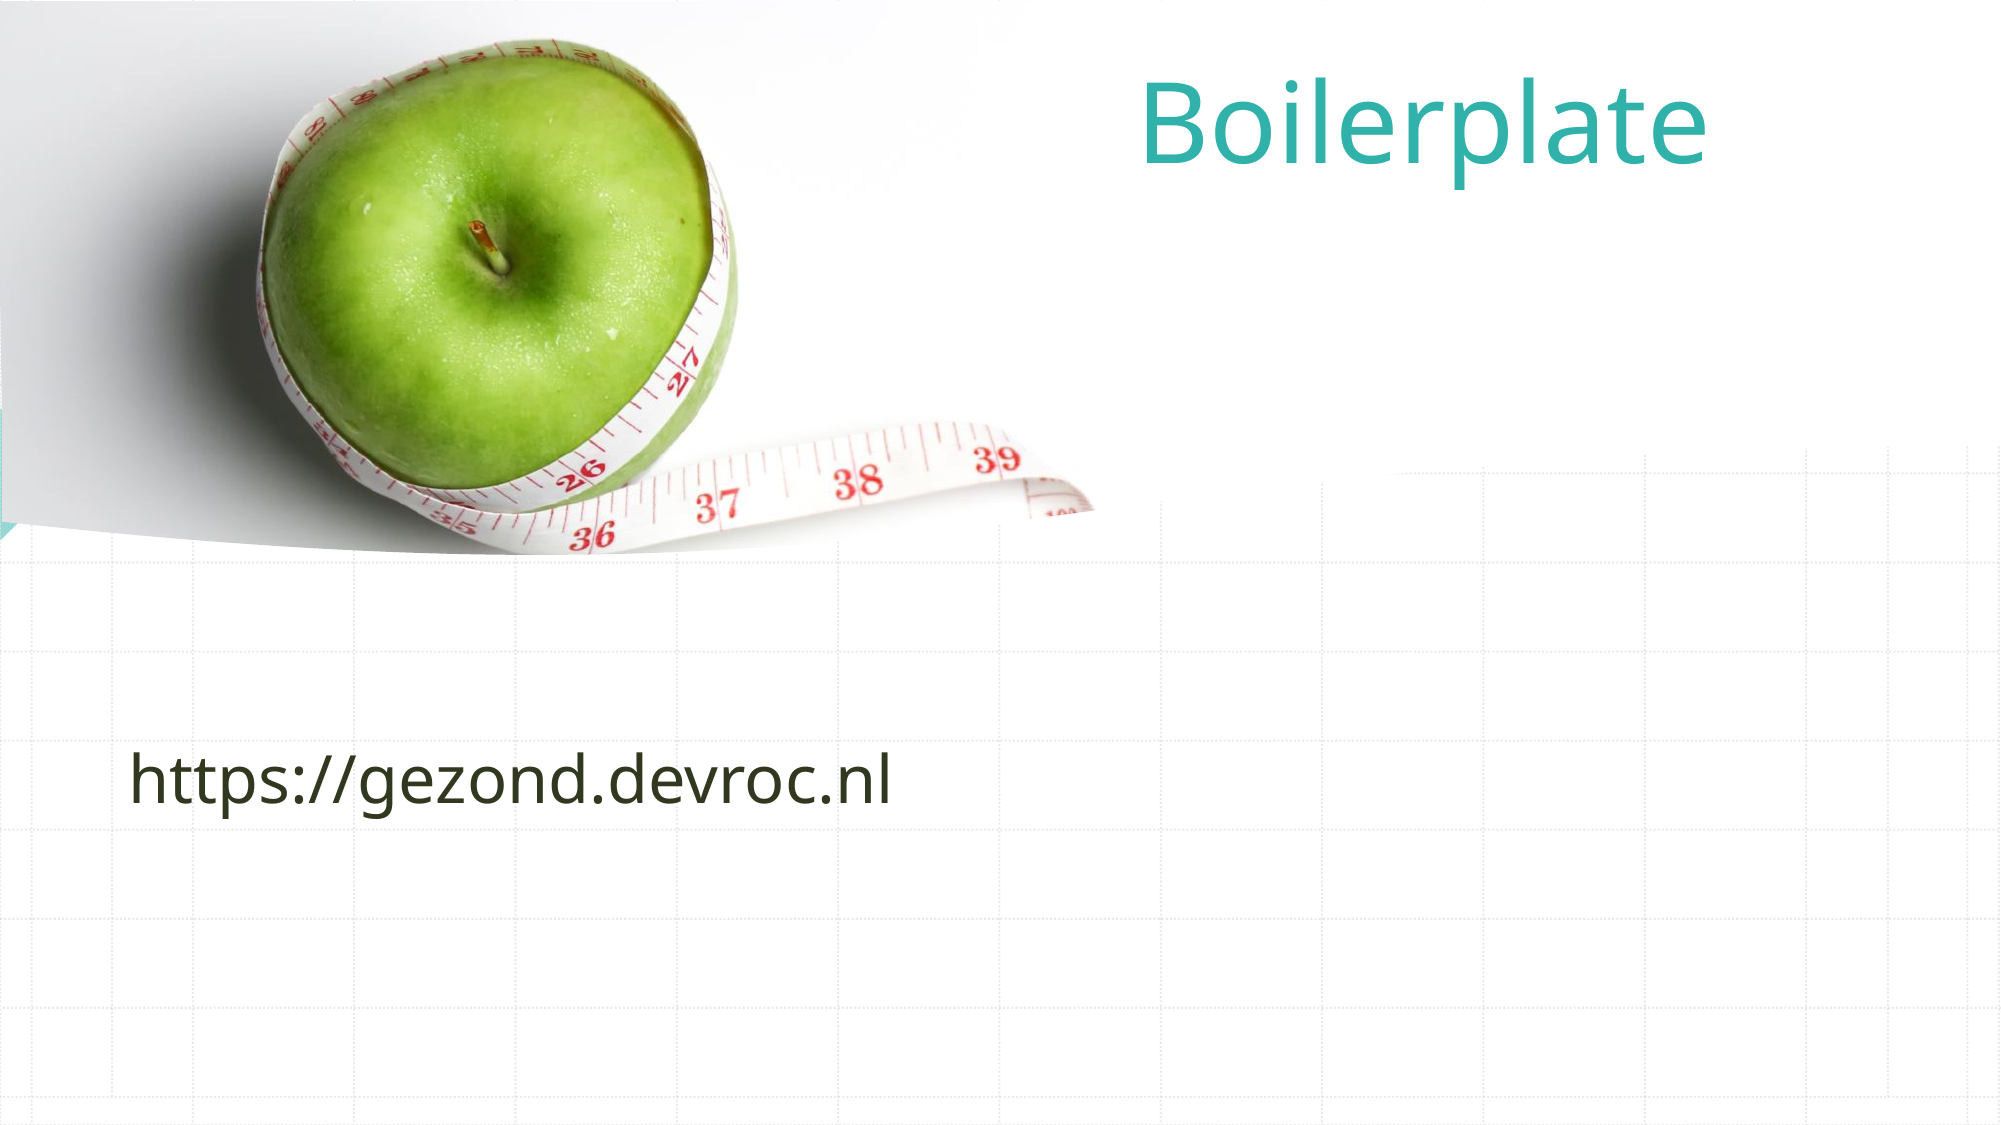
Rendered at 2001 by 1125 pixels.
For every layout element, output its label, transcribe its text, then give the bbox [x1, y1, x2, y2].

title https://gezond.devroc.nl [113, 649, 1162, 1049]
picture [0, 0, 2001, 555]
